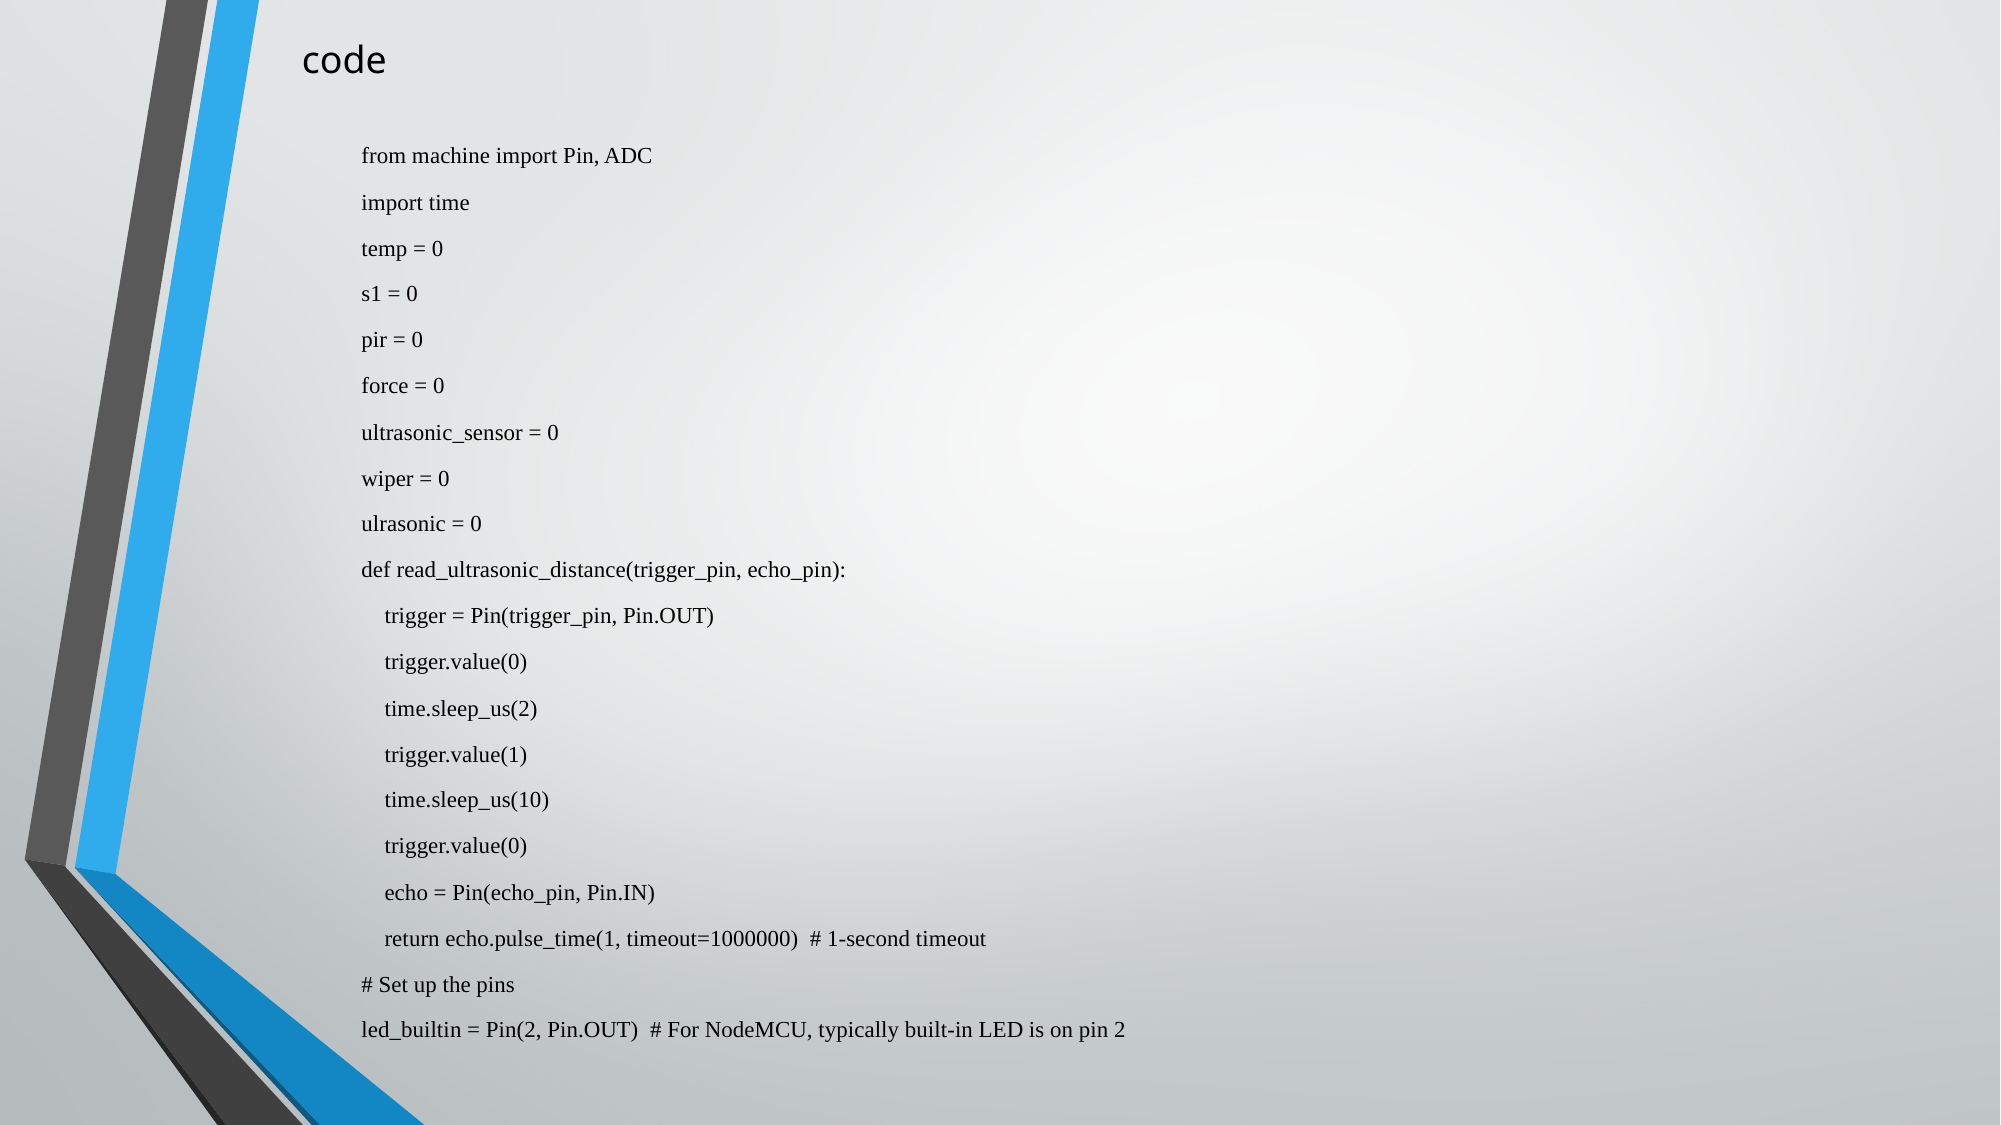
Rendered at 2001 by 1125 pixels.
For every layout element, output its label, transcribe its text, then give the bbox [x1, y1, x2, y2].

text_box from machine import Pin, ADC import time temp = 0 s1 = 0 pir = 0 force = 0 ultrasonic_sensor = 0 wiper = 0 ulrasonic = 0 def read_ultrasonic_distance(trigger_pin, echo_pin): trigger = Pin(trigger_pin, Pin.OUT) trigger.value(0) time.sleep_us(2) trigger.value(1) time.sleep_us(10) trigger.value(0) echo = Pin(echo_pin, Pin.IN) return echo.pulse_time(1, timeout=1000000) # 1-second timeout # Set up the pins led_builtin = Pin(2, Pin.OUT) # For NodeMCU, typically built-in LED is on pin 2 [346, 131, 1347, 1050]
text_box code [287, 28, 512, 89]
